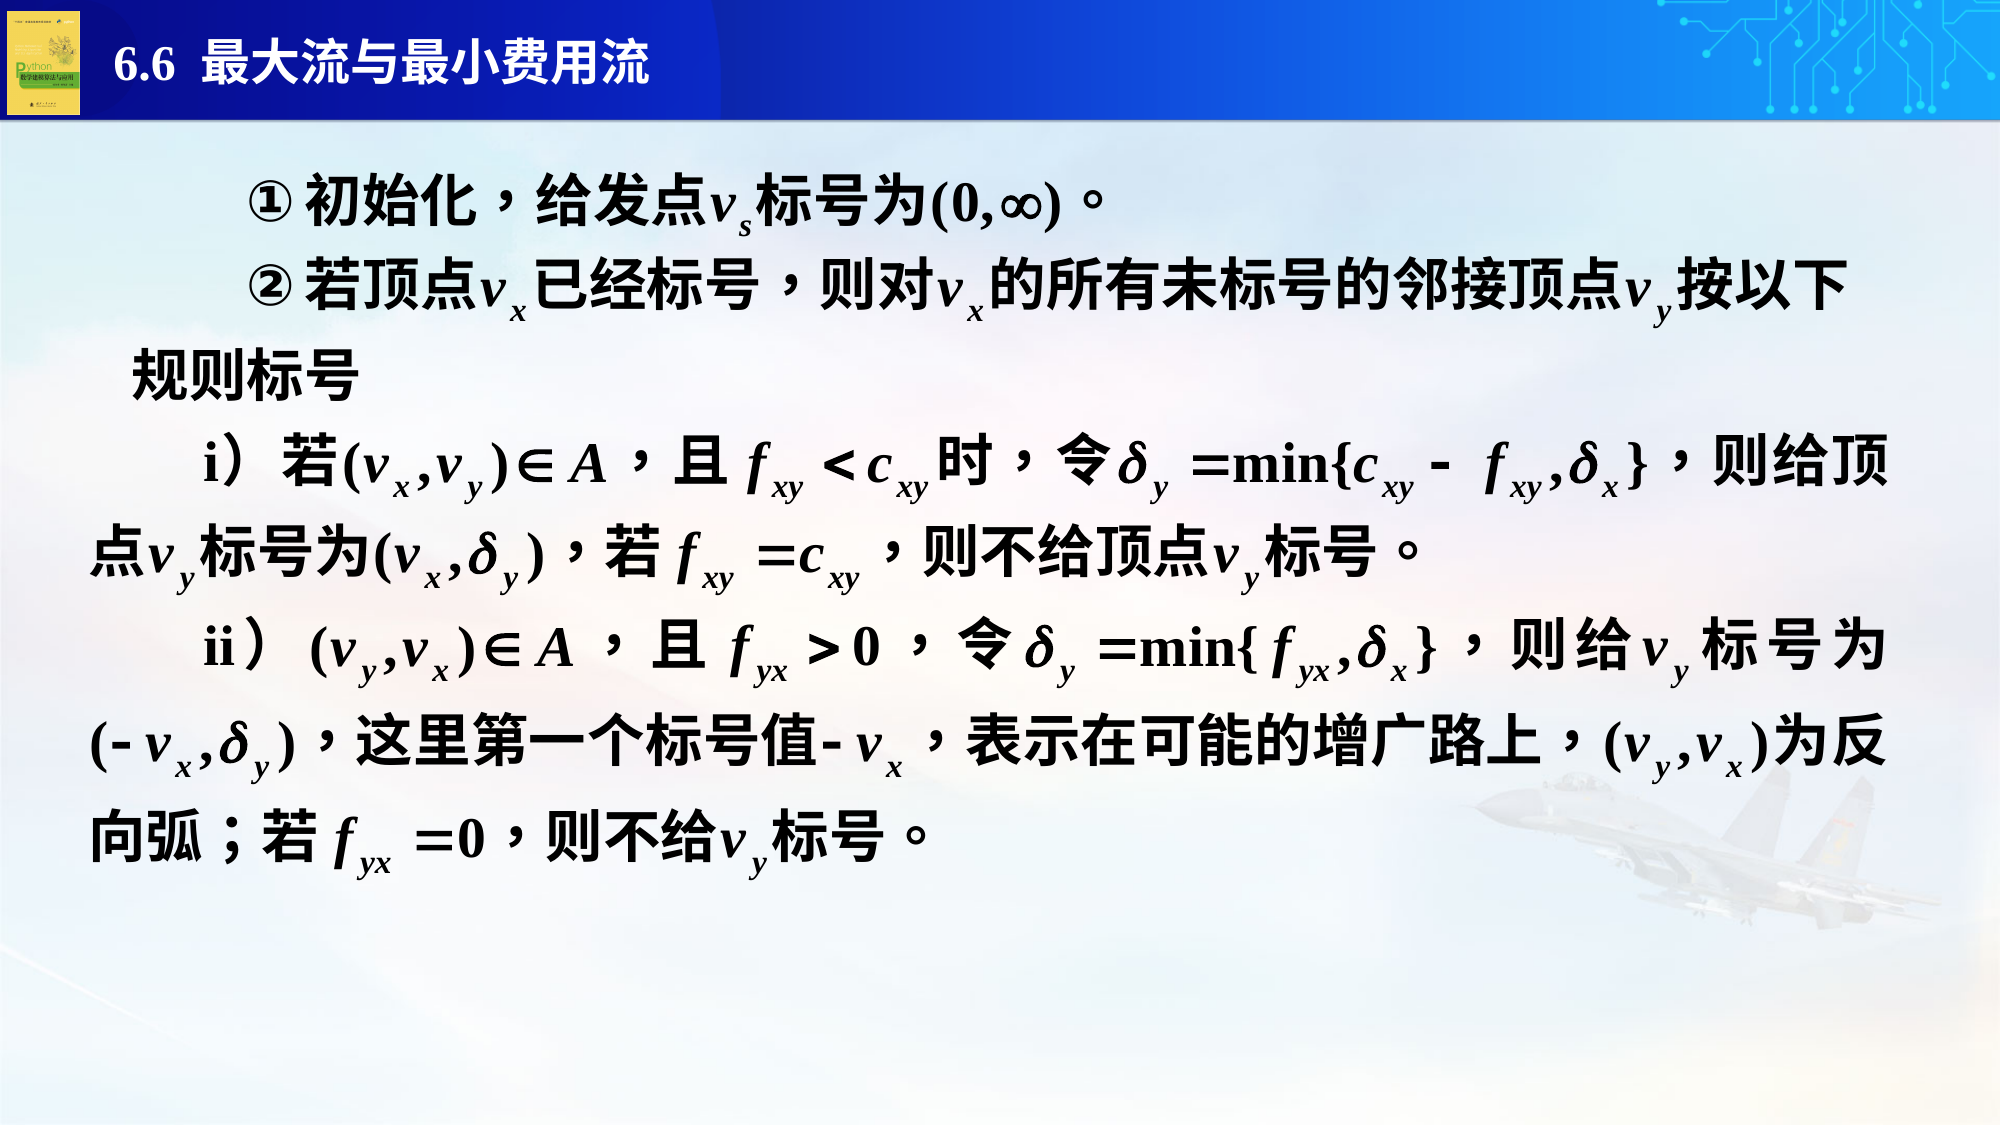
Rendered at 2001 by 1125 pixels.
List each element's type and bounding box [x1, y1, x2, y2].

text_box [88, 158, 1889, 1045]
picture [0, 0, 2000, 1125]
